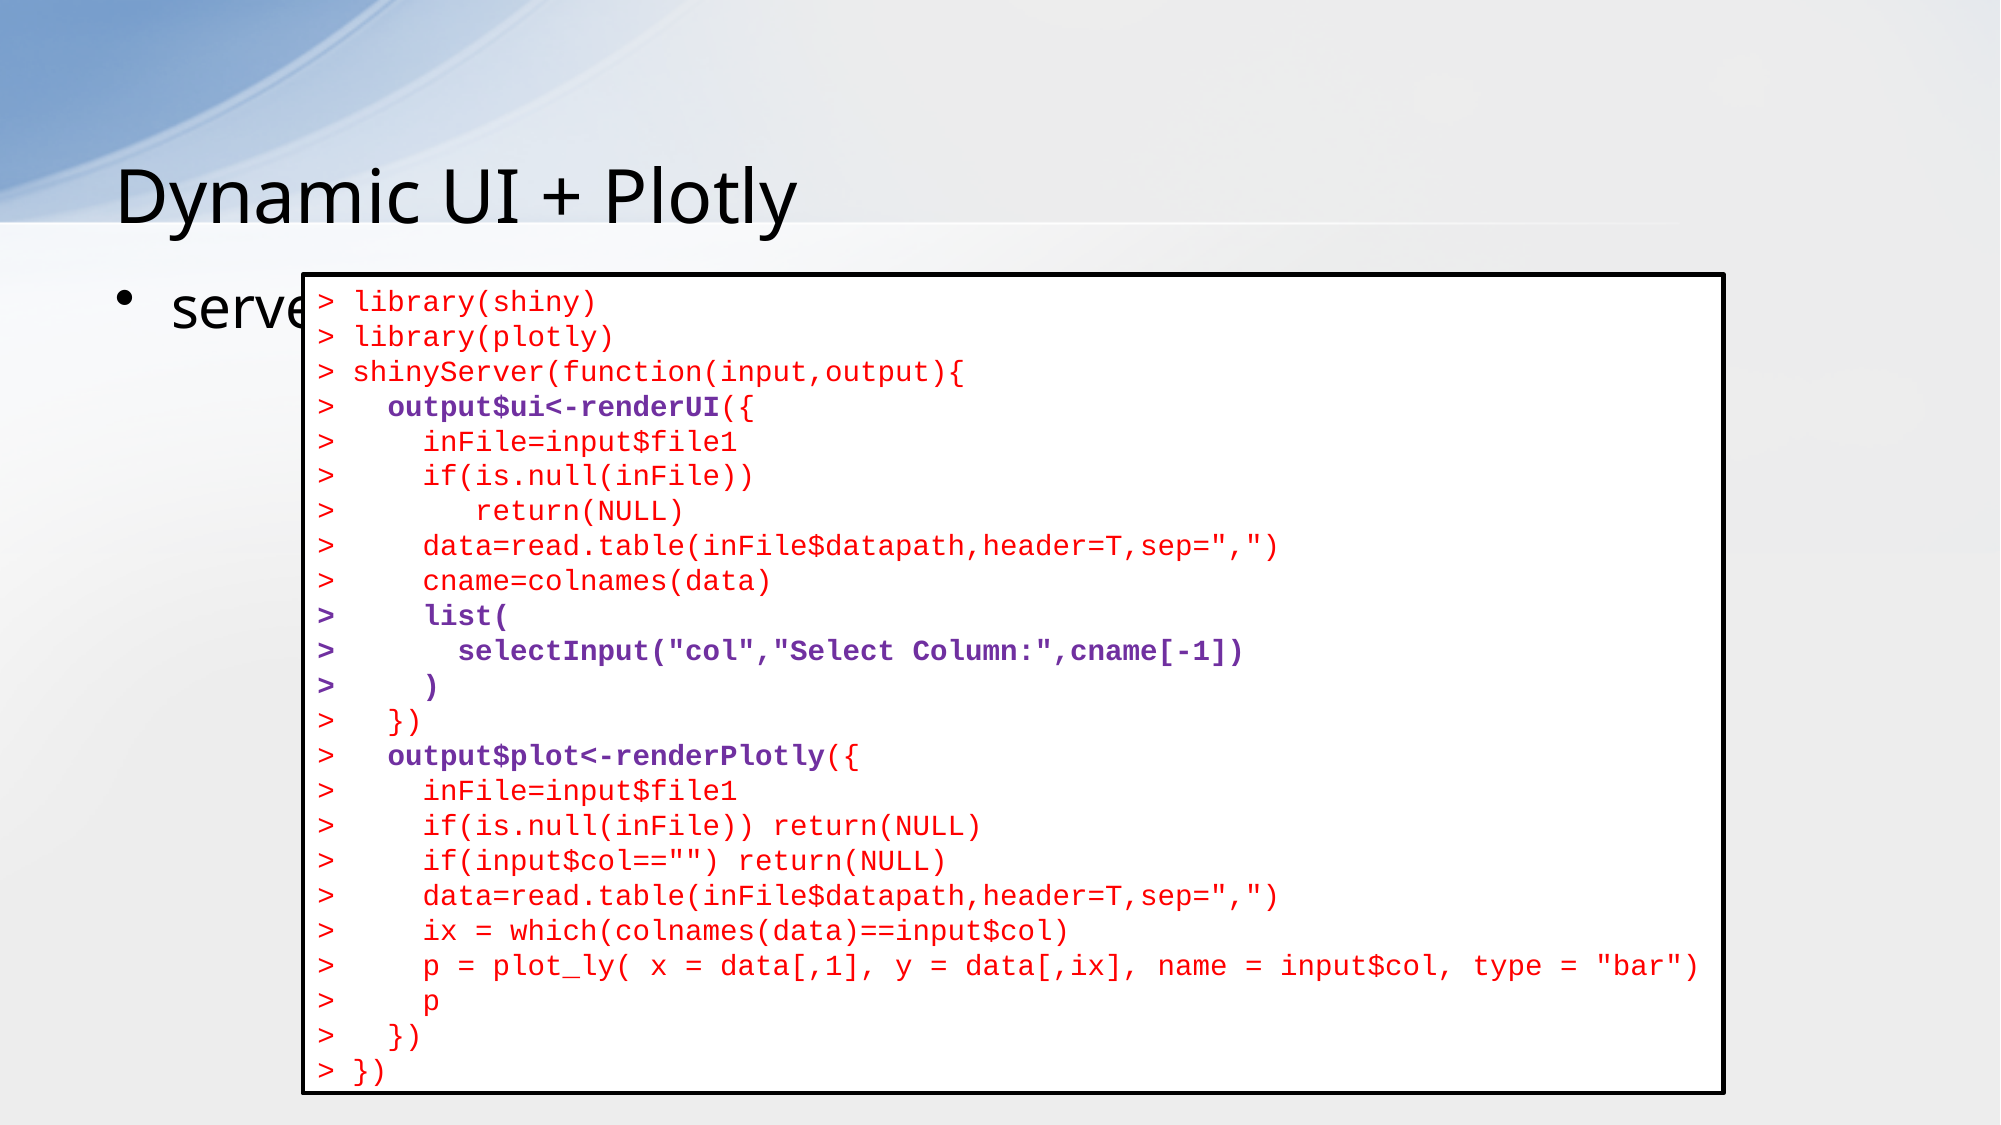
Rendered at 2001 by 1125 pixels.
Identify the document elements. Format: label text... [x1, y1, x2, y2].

title Dynamic UI + Plotly [99, 58, 1900, 247]
slide_number 62 [1433, 1024, 1900, 1103]
text_box > library(shiny) > library(plotly) > shinyServer(function(input,output){ > output$ui<-renderUI({ > inFile=input$file1 > if(is.null(inFile)) > return(NULL) > data=read.table(inFile$datapath,header=T,sep=",") > cname=colnames(data) > list( > selectInput("col","Select Column:",cname[-1]) > ) > }) > output$plot<-renderPlotly({ > inFile=input$file1 > if(is.null(inFile)) return(NULL) > if(input$col=="") return(NULL) > data=read.table(inFile$datapath,header=T,sep=",") > ix = which(colnames(data)==input$col) > p = plot_ly( x = data[,1], y = data[,ix], name = input$col, type = "bar") > p > }) > }) [301, 272, 1726, 1095]
picture [0, 0, 2000, 1125]
list server.r [99, 262, 1900, 1005]
